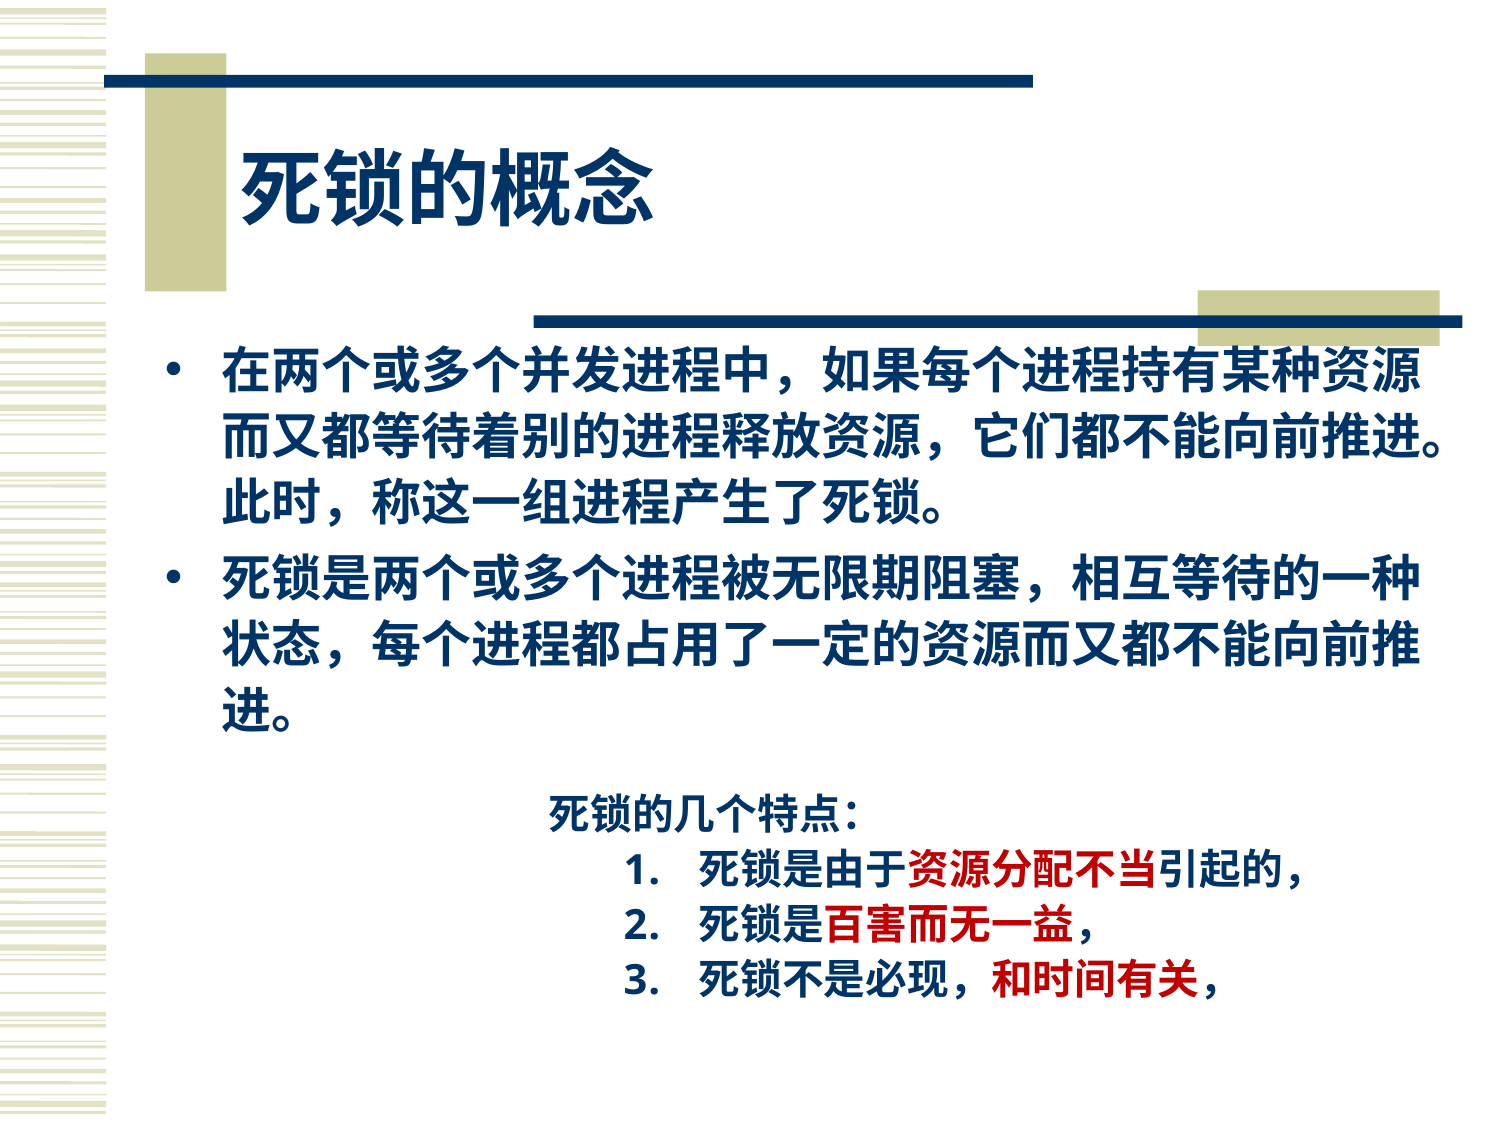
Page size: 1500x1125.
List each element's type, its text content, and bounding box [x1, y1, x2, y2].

title 死锁的概念 [224, 99, 1436, 288]
text_box 死锁的几个特点： 死锁是由于资源分配不当引起的， 死锁是百害而无一益， 死锁不是必现，和时间有关， [533, 775, 1436, 1011]
list 在两个或多个并发进程中，如果每个进程持有某种资源而又都等待着别的进程释放资源，它们都不能向前推进。此时，称这一组进程产生了死锁。 死锁是两个或多个进程被无限期阻塞，相互等待的一种状态，每个进程都占用了一定的资源而又都不能向前推进。 [149, 324, 1442, 765]
